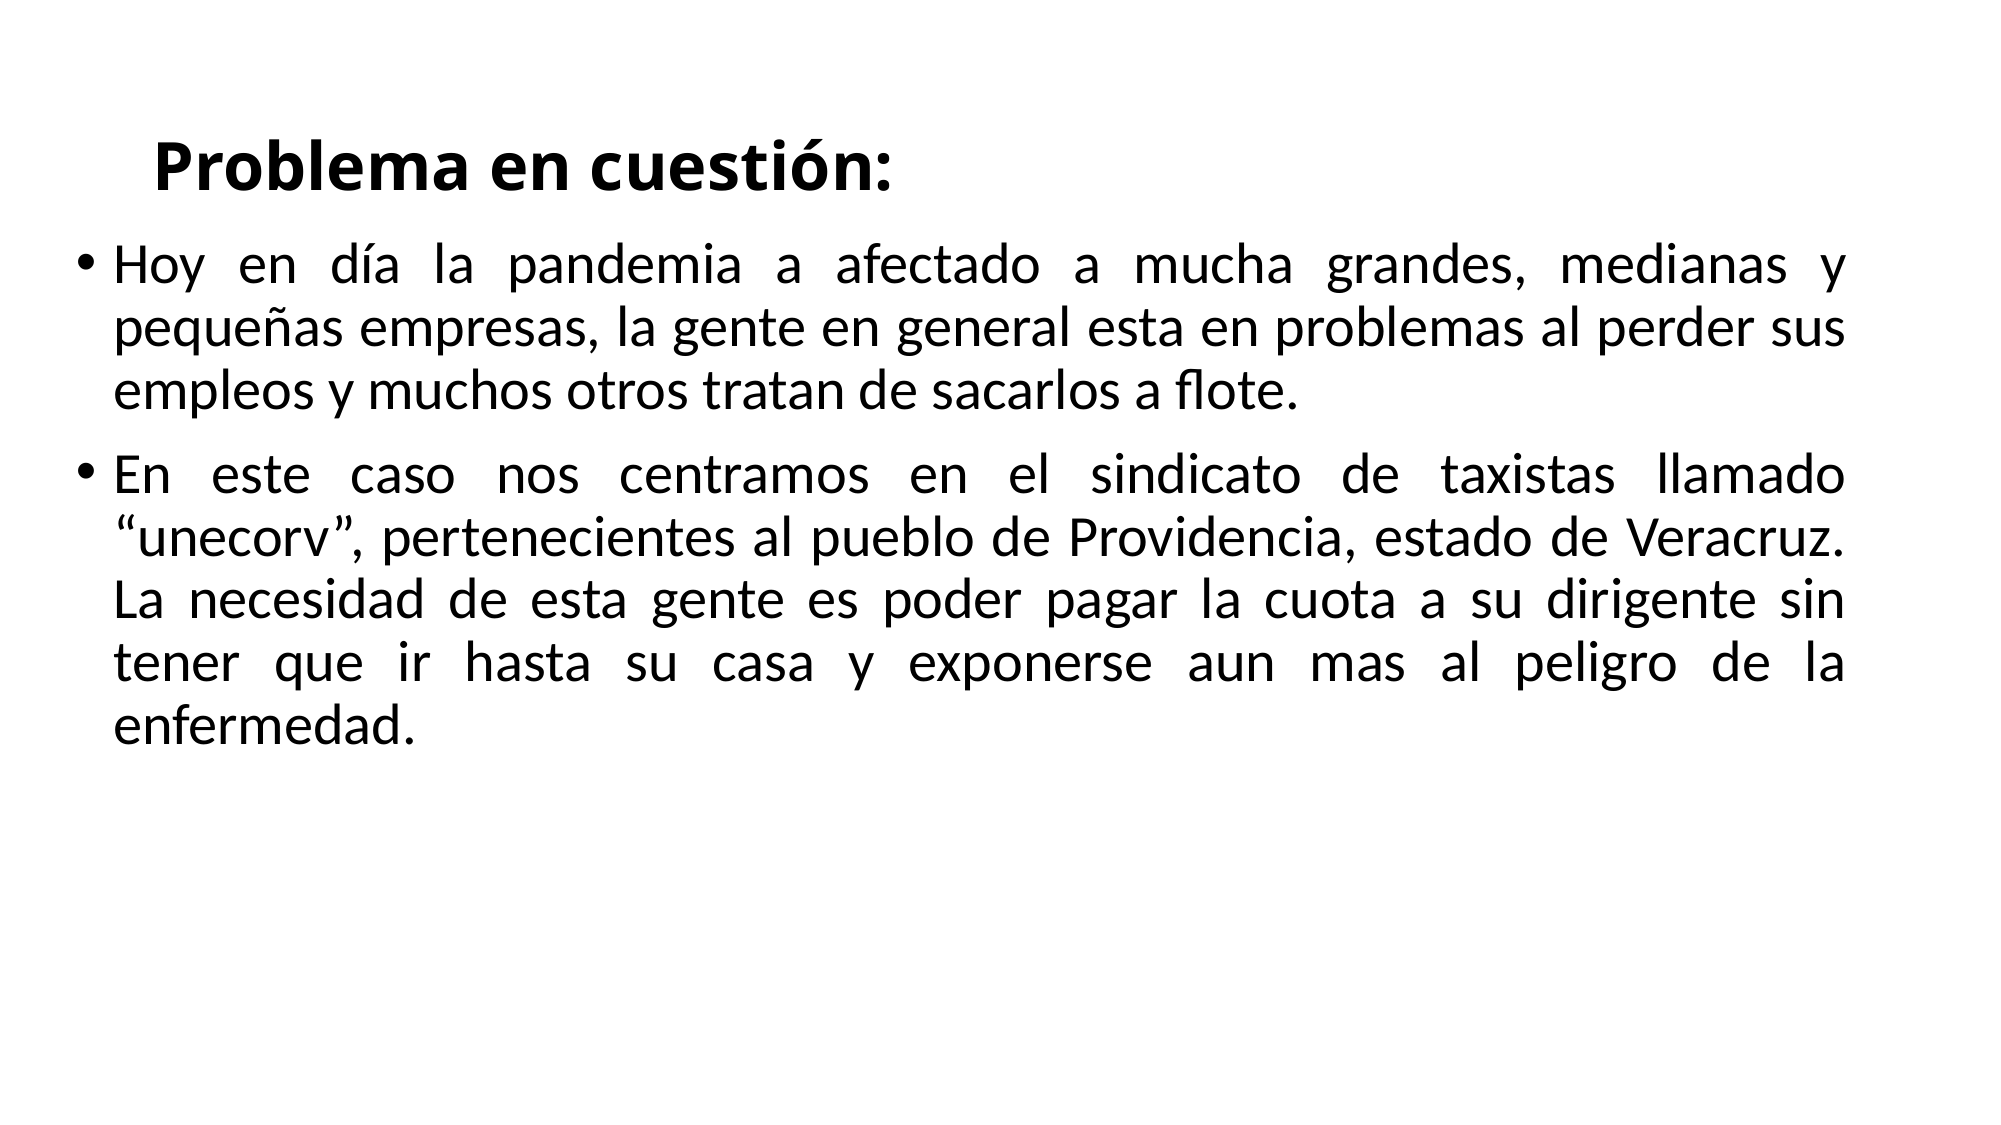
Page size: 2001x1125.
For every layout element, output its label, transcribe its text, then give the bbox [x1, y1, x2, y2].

list Hoy en día la pandemia a afectado a mucha grandes, medianas y pequeñas empresas, la gente en general esta en problemas al perder sus empleos y muchos otros tratan de sacarlos a flote. En este caso nos centramos en el sindicato de taxistas llamado “unecorv”, pertenecientes al pueblo de Providencia, estado de Veracruz. La necesidad de esta gente es poder pagar la cuota a su dirigente sin tener que ir hasta su casa y exponerse aun mas al peligro de la enfermedad. [60, 226, 1863, 1103]
title Problema en cuestión: [137, 59, 1863, 226]
